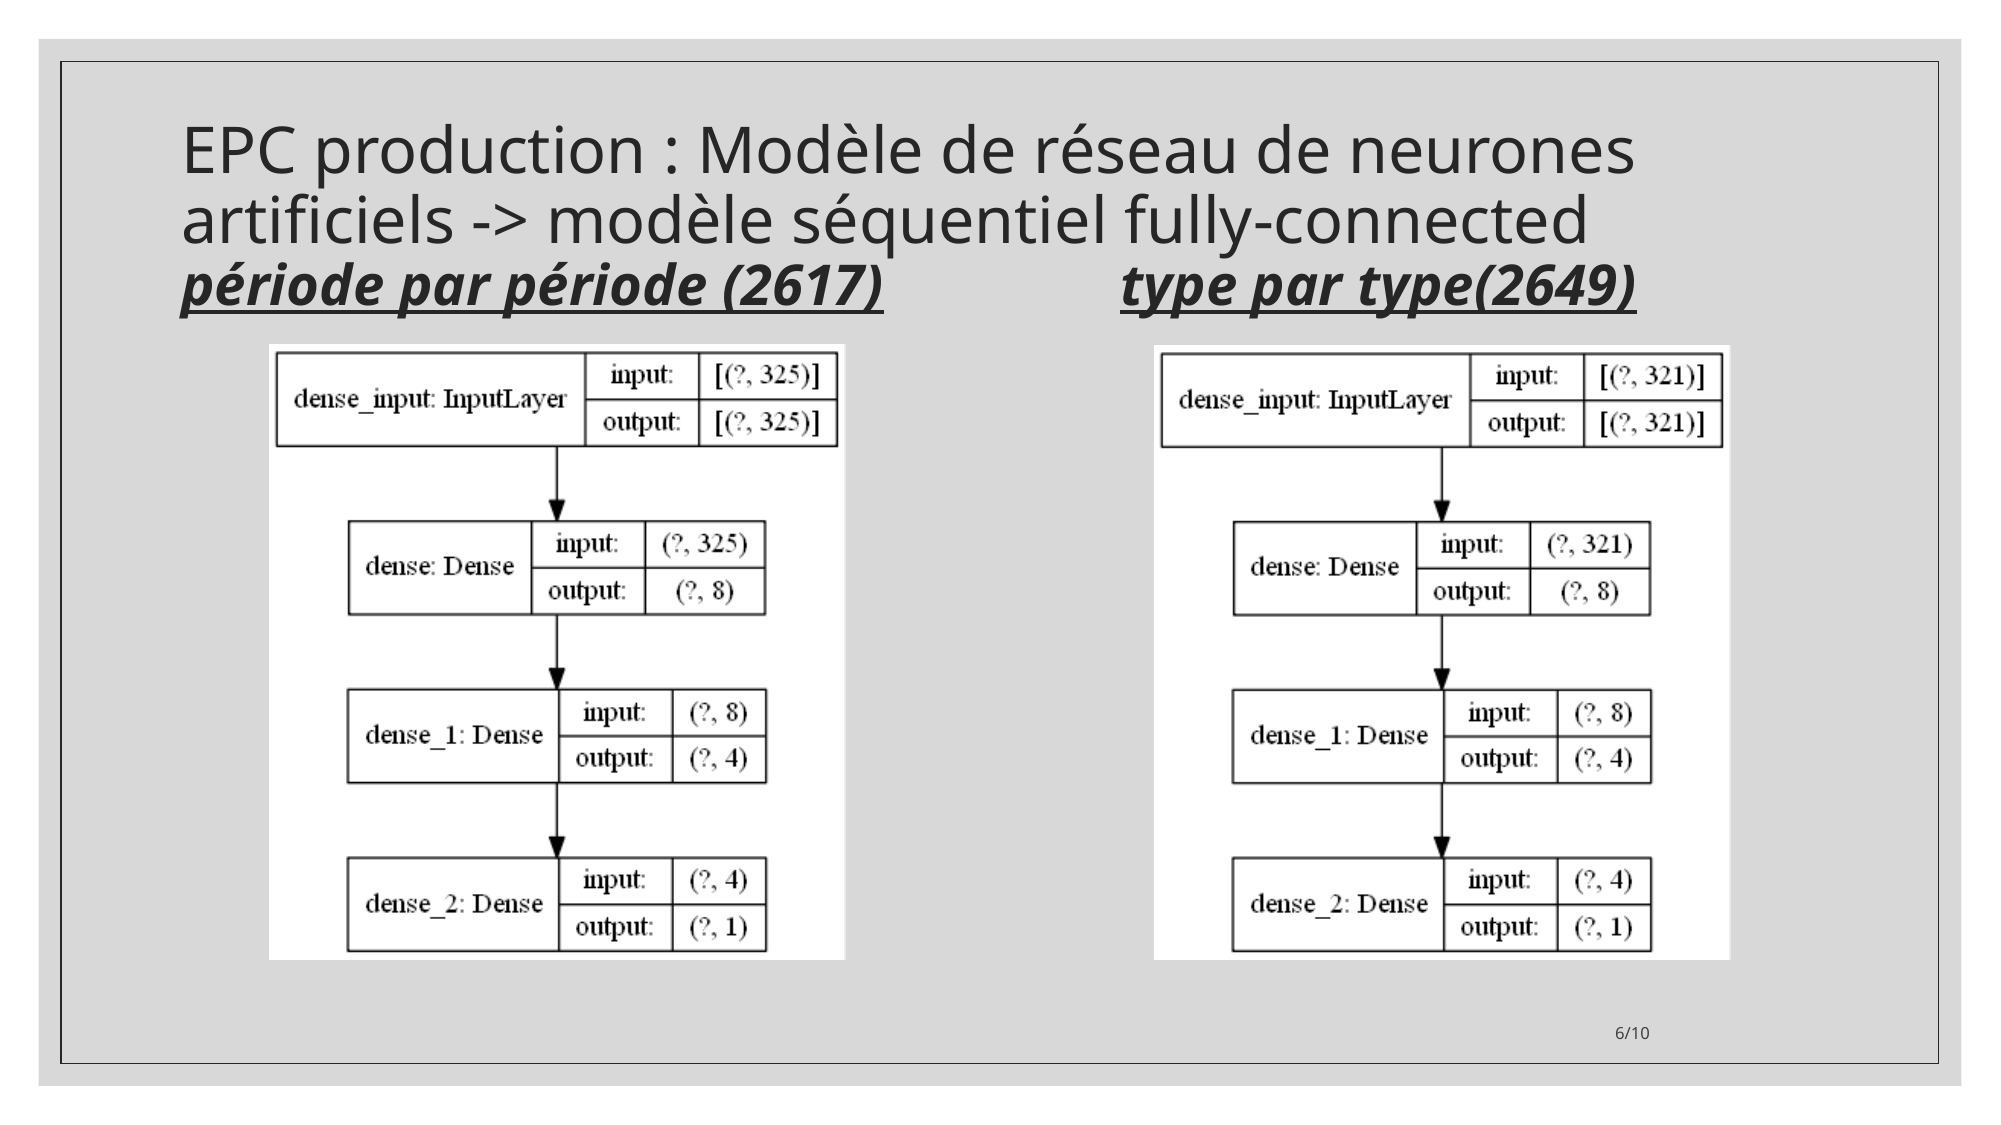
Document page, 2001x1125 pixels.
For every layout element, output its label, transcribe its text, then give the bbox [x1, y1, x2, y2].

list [1154, 345, 1731, 960]
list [269, 344, 846, 960]
slide_number 6/10 [1190, 990, 1665, 1050]
title EPC production : Modèle de réseau de neurones artificiels -> modèle séquentiel fully-connected période par période (2617) type par type(2649) [166, 105, 1825, 331]
